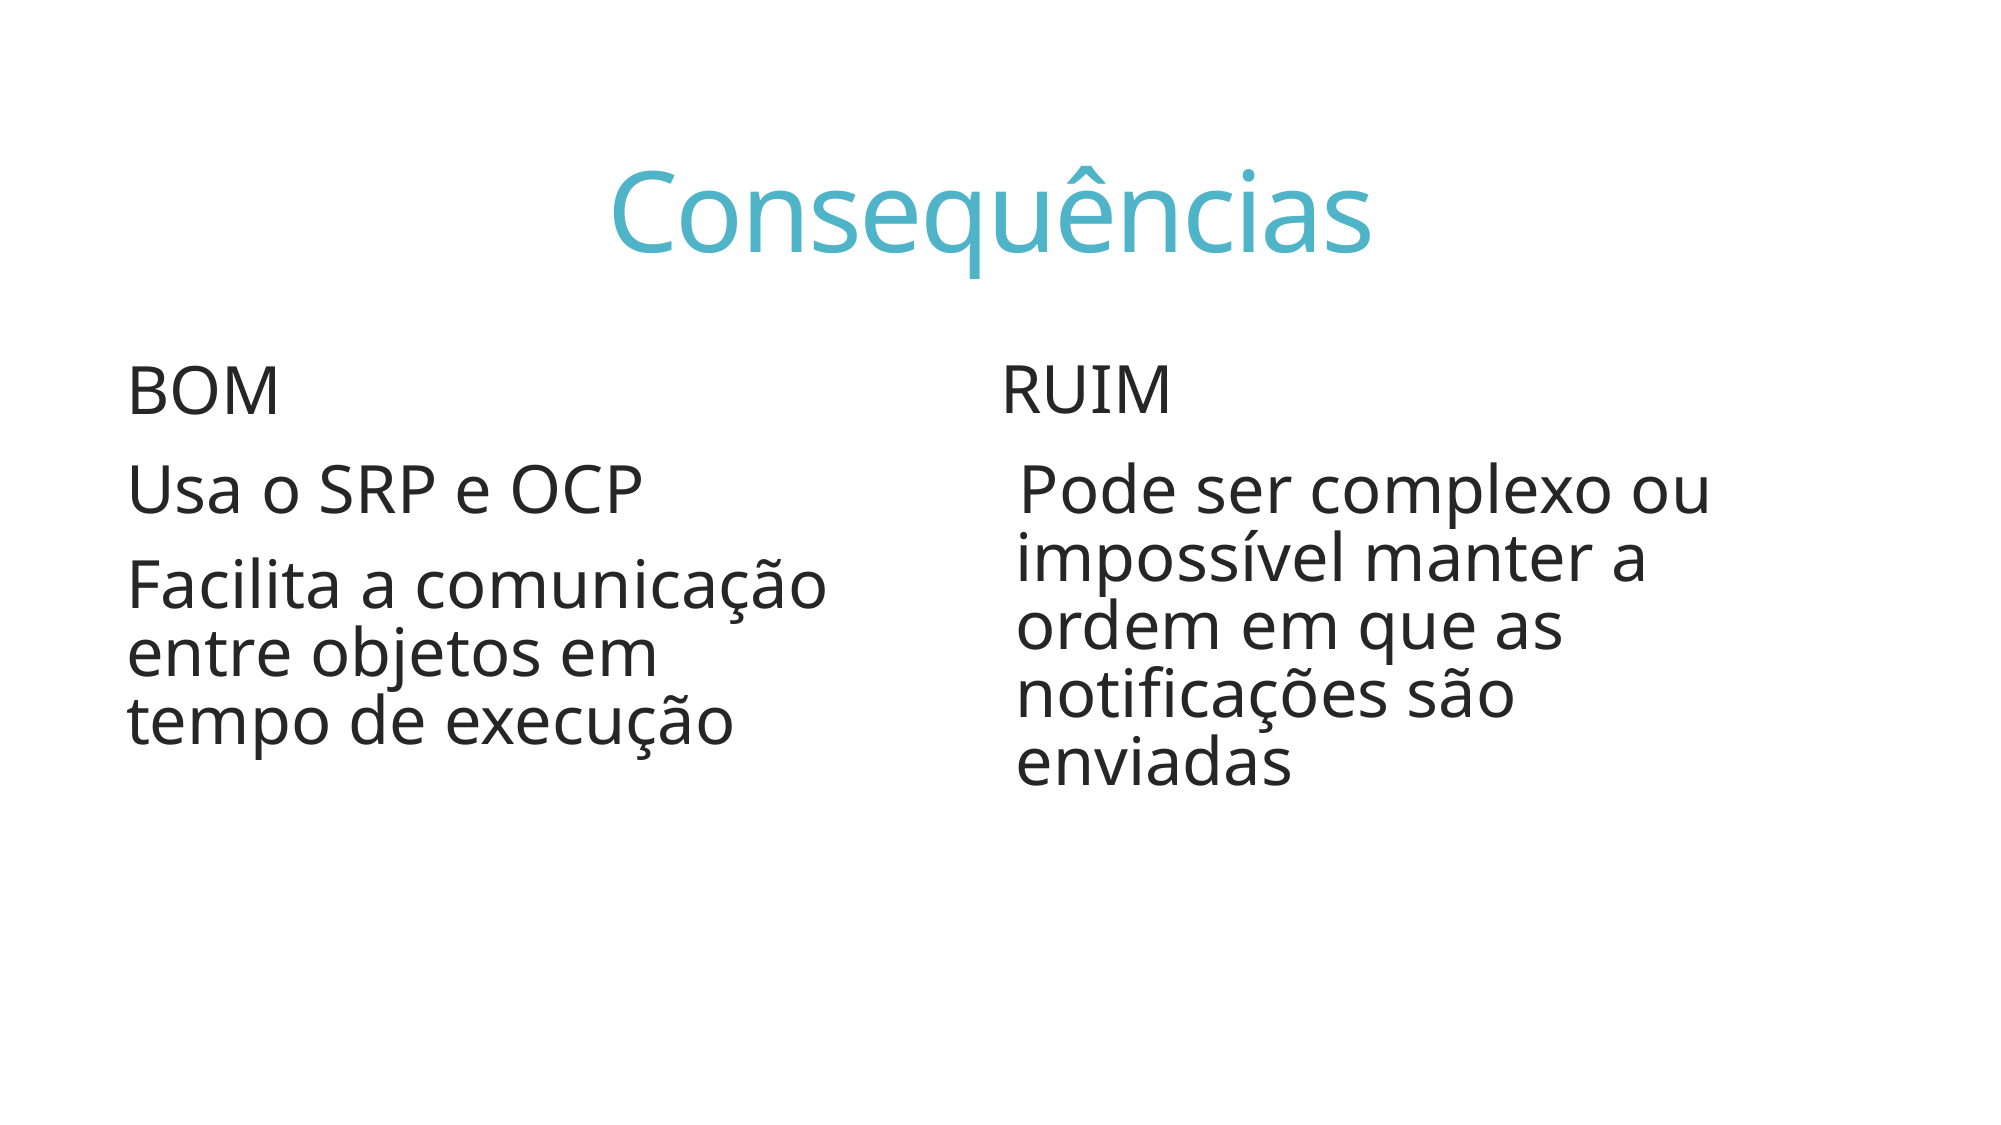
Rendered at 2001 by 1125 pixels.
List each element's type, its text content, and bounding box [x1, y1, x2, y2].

title Consequências [107, 81, 1875, 354]
list ruim [985, 334, 1751, 451]
list Usa o SRP e OCP Facilita a comunicação entre objetos em tempo de execução [111, 451, 876, 977]
list Bom [111, 334, 876, 451]
list Pode ser complexo ou impossível manter a ordem em que as notificações são enviadas [985, 451, 1751, 977]
